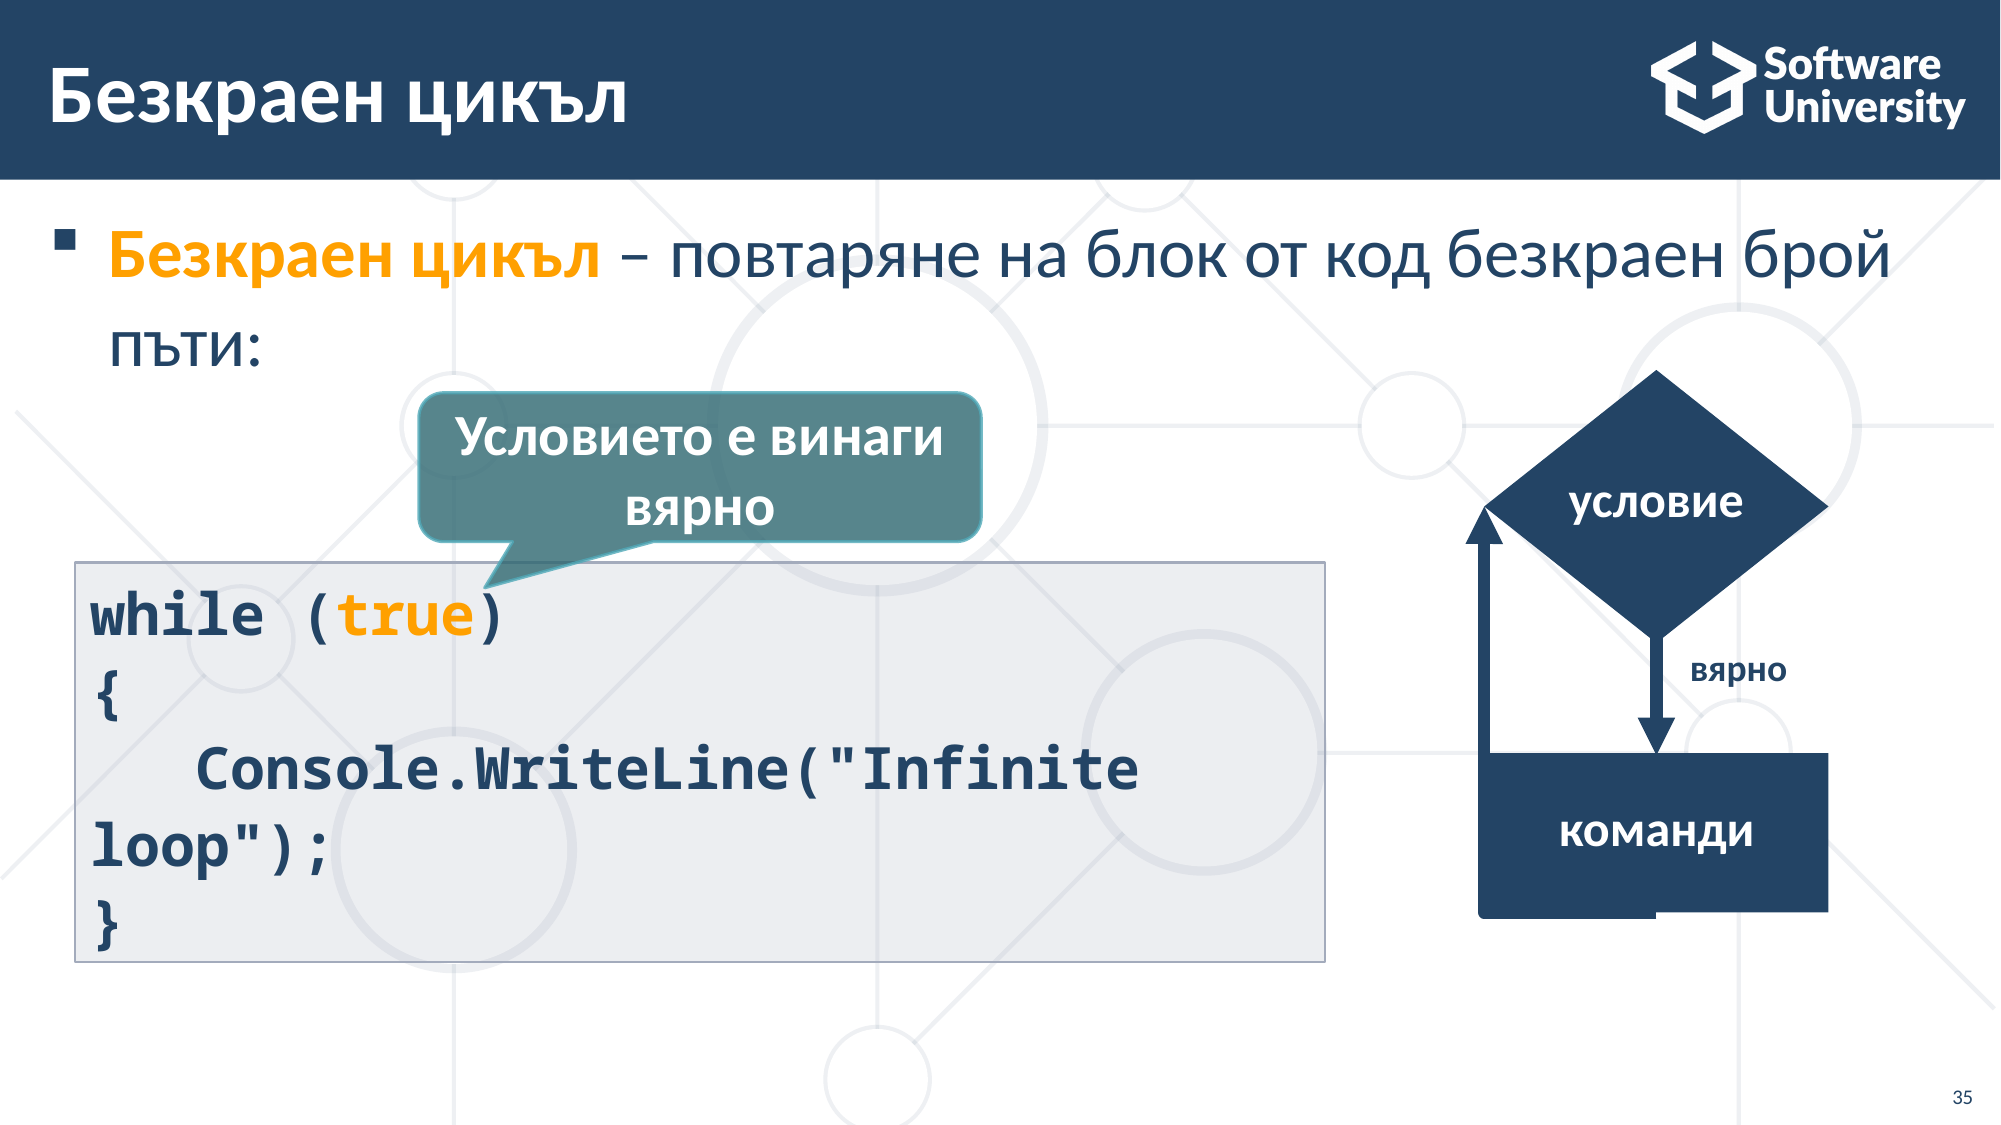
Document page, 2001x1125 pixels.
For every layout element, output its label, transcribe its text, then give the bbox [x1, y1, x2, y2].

text_box while (true) { Console.WriteLine("Infinite loop"); } [75, 562, 1325, 962]
picture [1651, 41, 1966, 134]
title Безкраен цикъл [31, 16, 1625, 162]
text_box [1539, 368, 1774, 460]
text_box [1482, 470, 1831, 621]
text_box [1367, 623, 1774, 796]
text_box вярно [1777, 636, 1872, 697]
text_box Условието е винаги вярно [416, 390, 984, 590]
slide_number 35 [1927, 1067, 1989, 1117]
text_box команди [1514, 788, 1800, 864]
text_box условие [1526, 460, 1787, 536]
list Безкраен цикъл – повтаряне на блок от код безкраен брой пъти: [31, 196, 1970, 1104]
text_box [1488, 751, 1831, 914]
